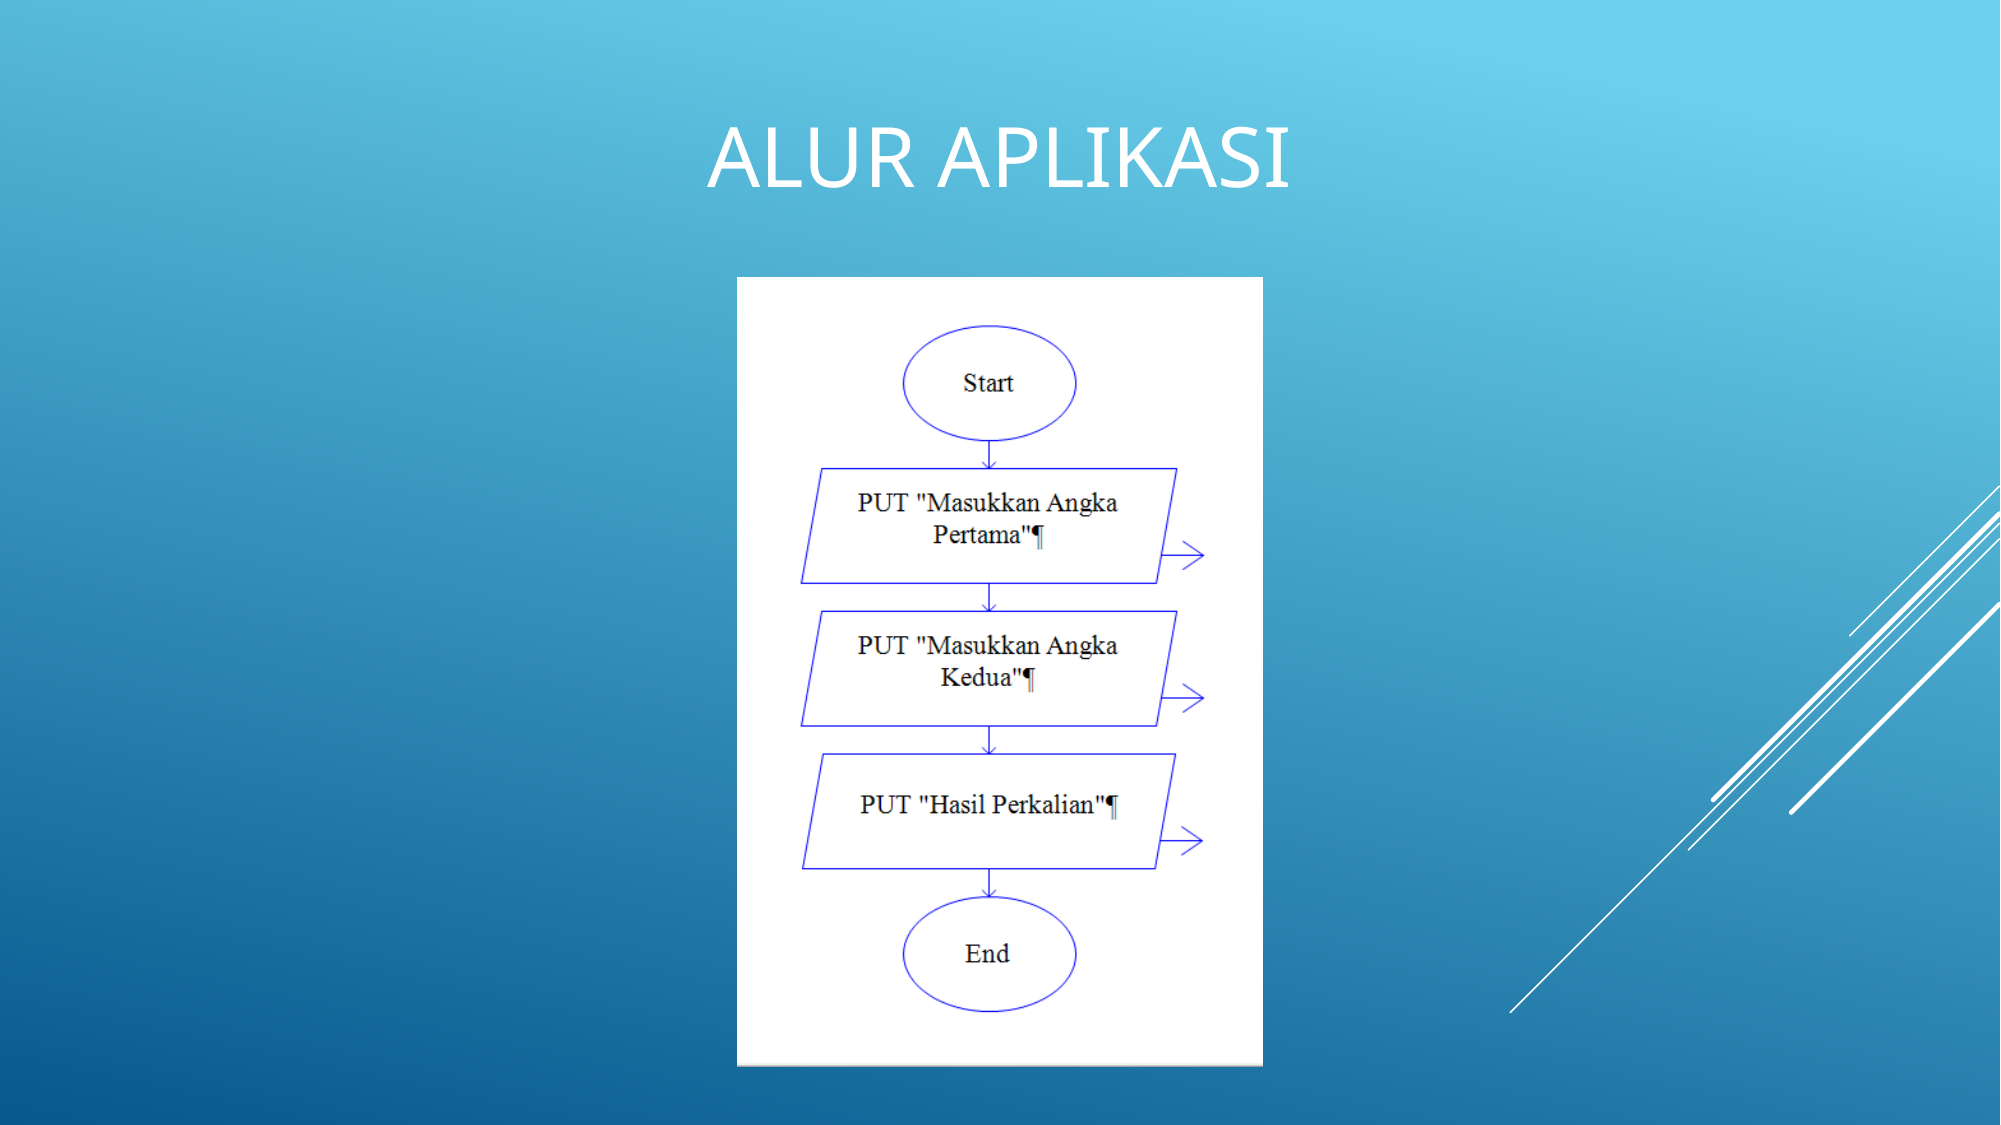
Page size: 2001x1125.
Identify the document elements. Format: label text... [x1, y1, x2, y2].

title Alur aplikasi [300, 30, 1700, 278]
picture [737, 277, 1263, 1067]
